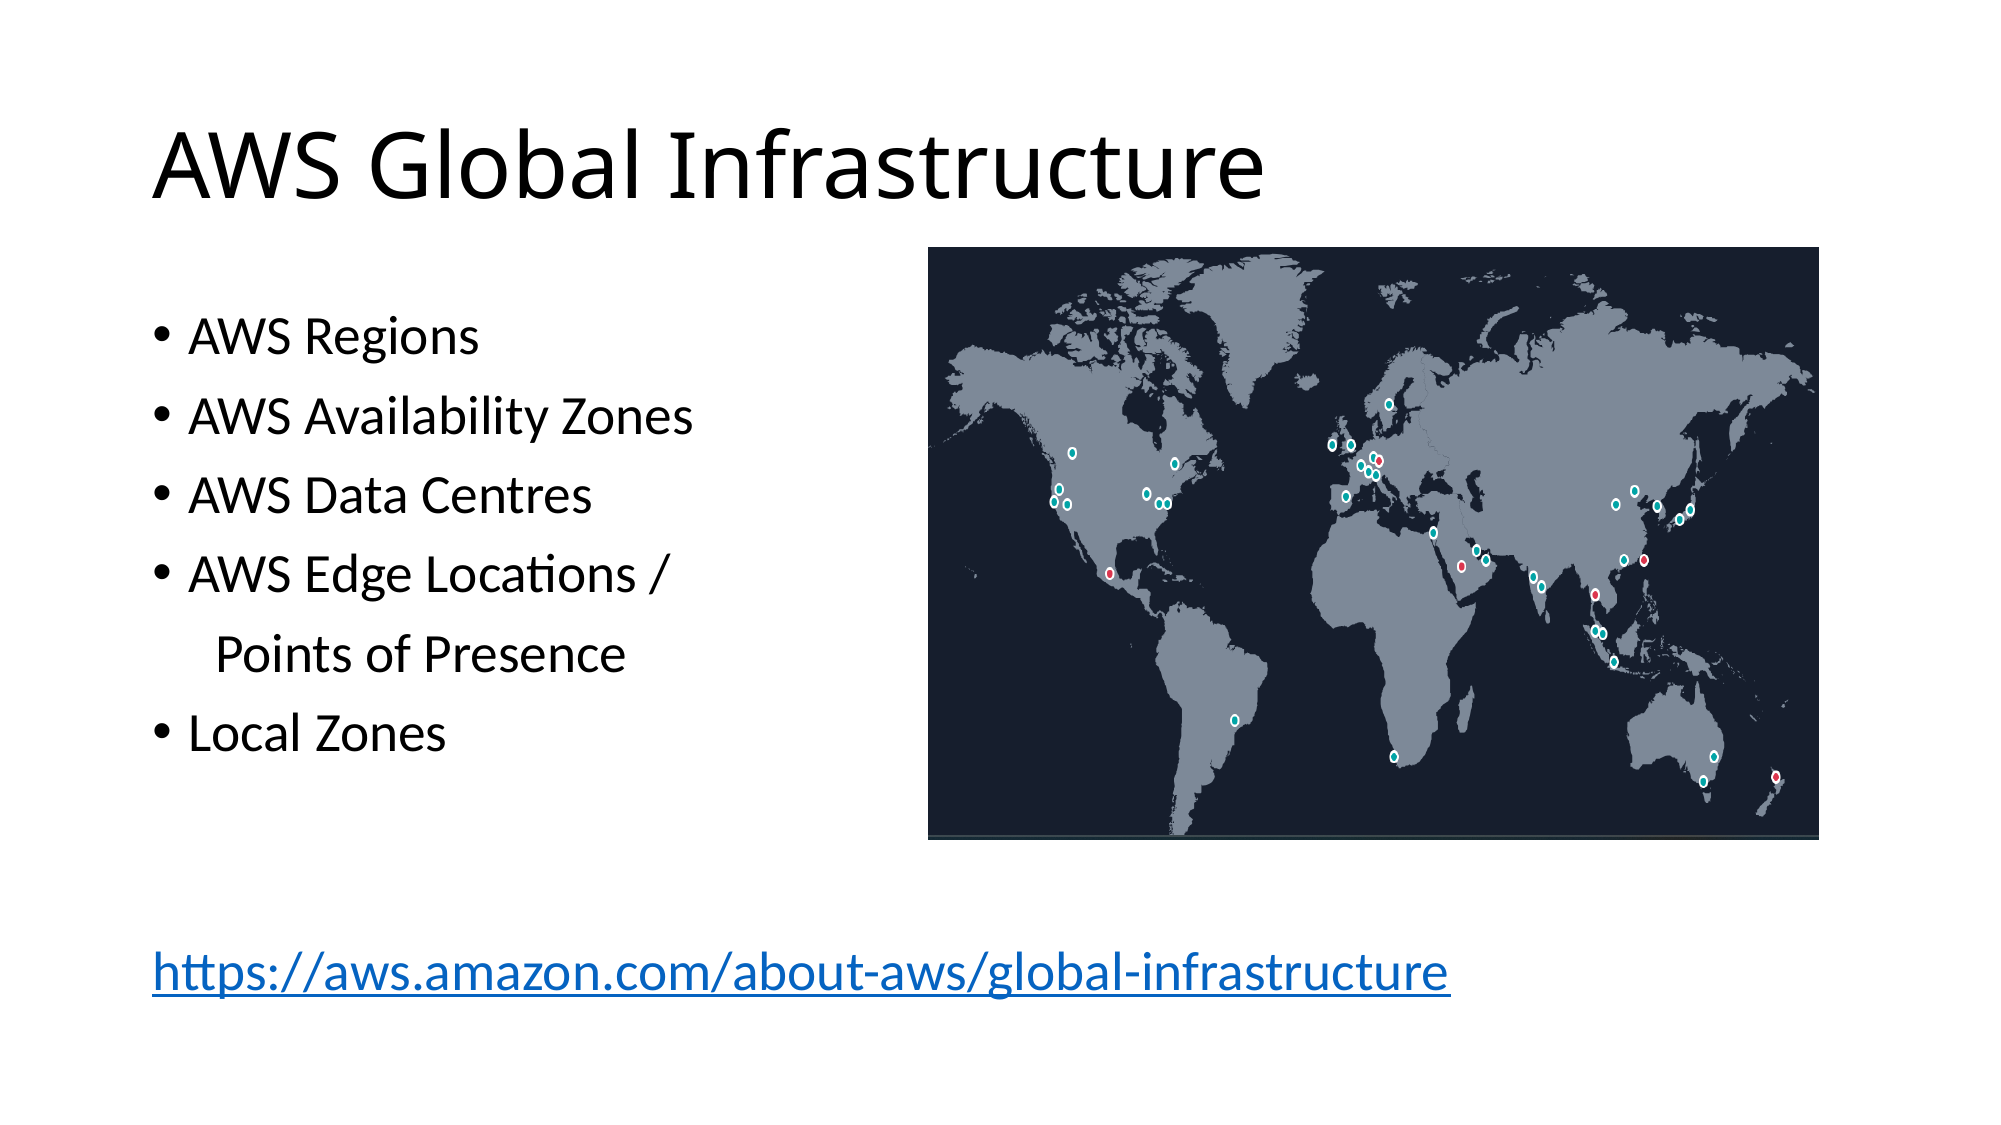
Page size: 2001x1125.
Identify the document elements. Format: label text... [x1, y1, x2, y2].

picture [928, 247, 1819, 840]
title AWS Global Infrastructure [137, 59, 1863, 278]
list AWS Regions AWS Availability Zones AWS Data Centres AWS Edge Locations / Points of Presence Local Zones https://aws.amazon.com/about-aws/global-infrastructure [137, 299, 1863, 1014]
